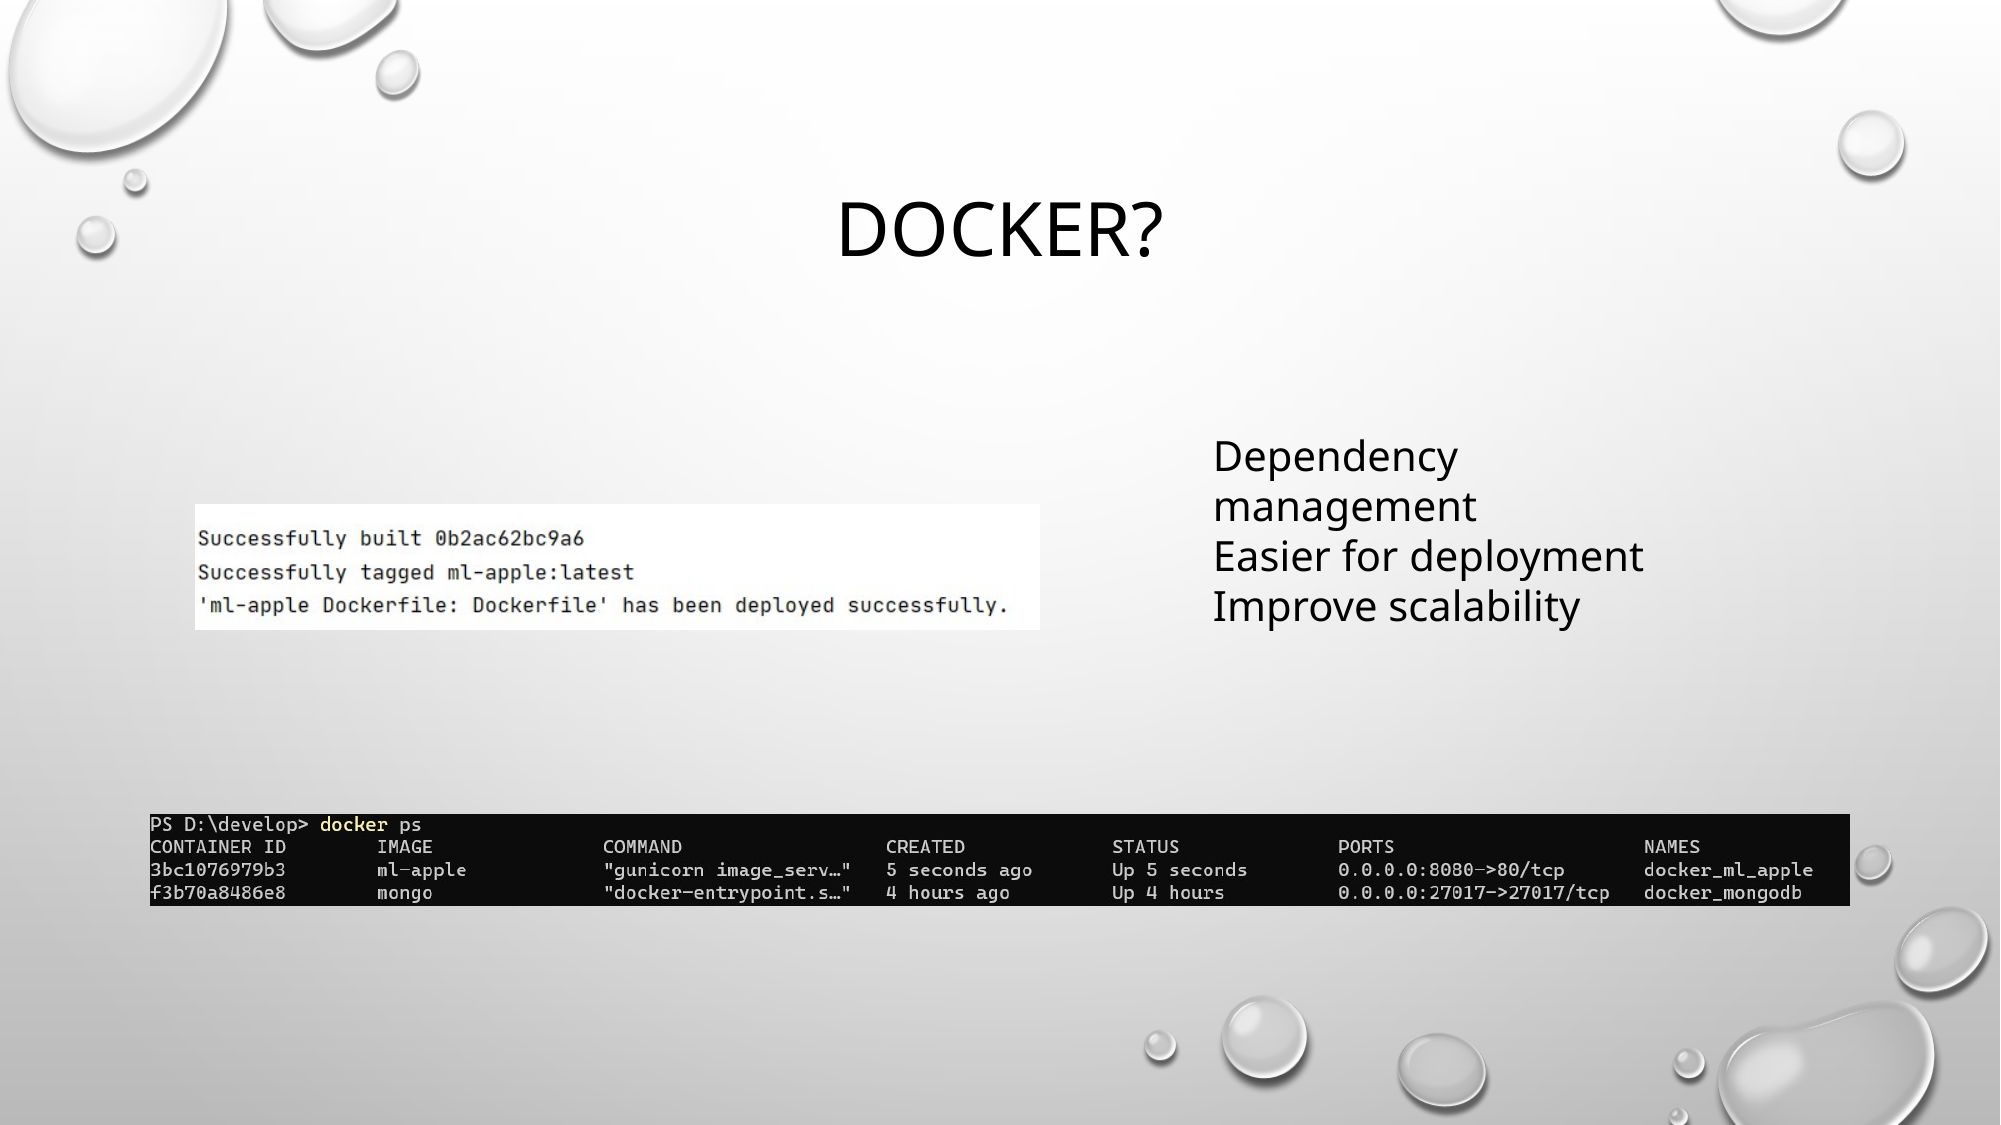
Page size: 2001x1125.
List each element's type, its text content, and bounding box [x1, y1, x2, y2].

text_box Docker? [149, 101, 1850, 364]
text_box Dependency management Easier for deployment Improve scalability [1198, 422, 1702, 638]
picture [0, 0, 2000, 1125]
